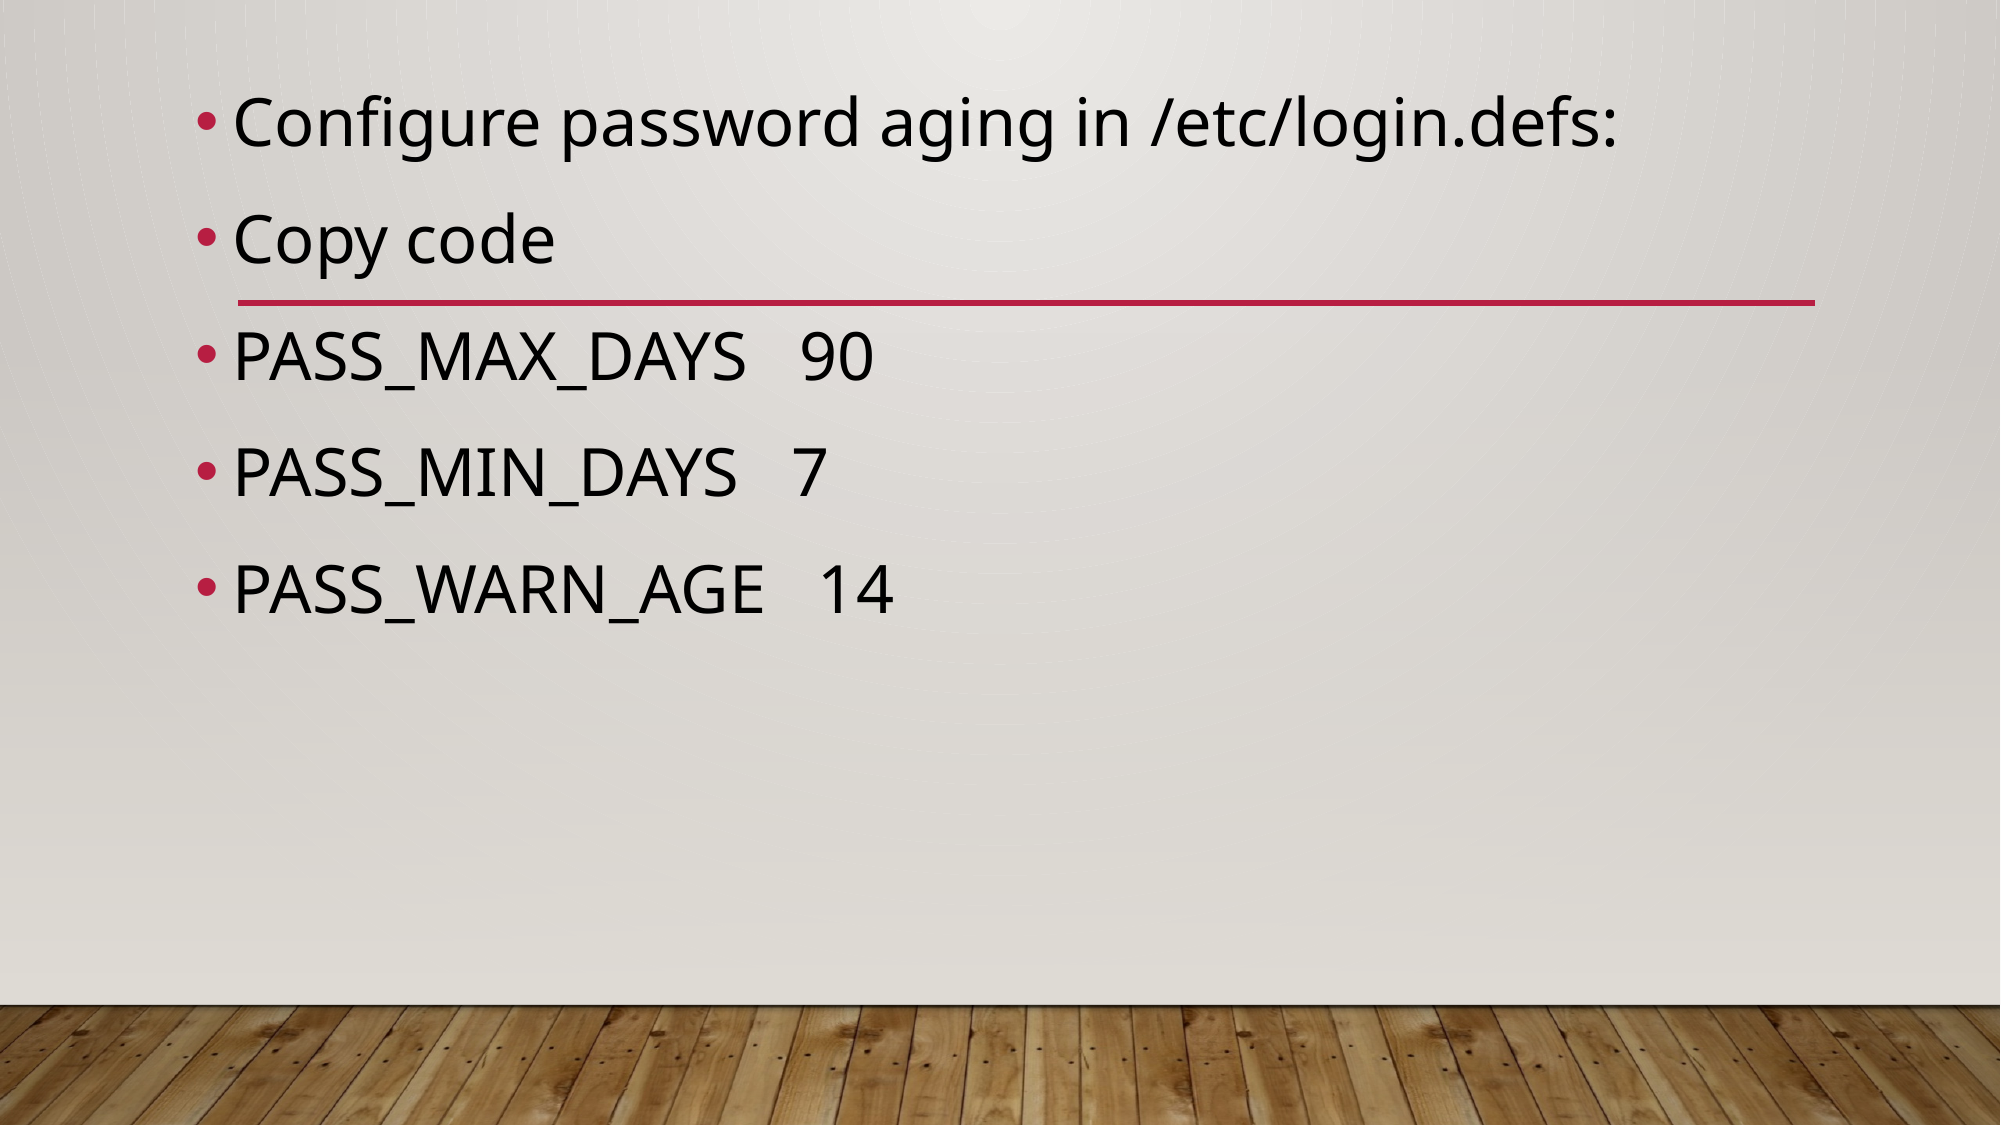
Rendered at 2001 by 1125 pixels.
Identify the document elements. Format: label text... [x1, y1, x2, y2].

list Configure password aging in /etc/login.defs: Copy code PASS_MAX_DAYS 90 PASS_MIN_DAYS 7 PASS_WARN_AGE 14 [180, 56, 1756, 623]
picture [0, 1005, 2000, 1125]
